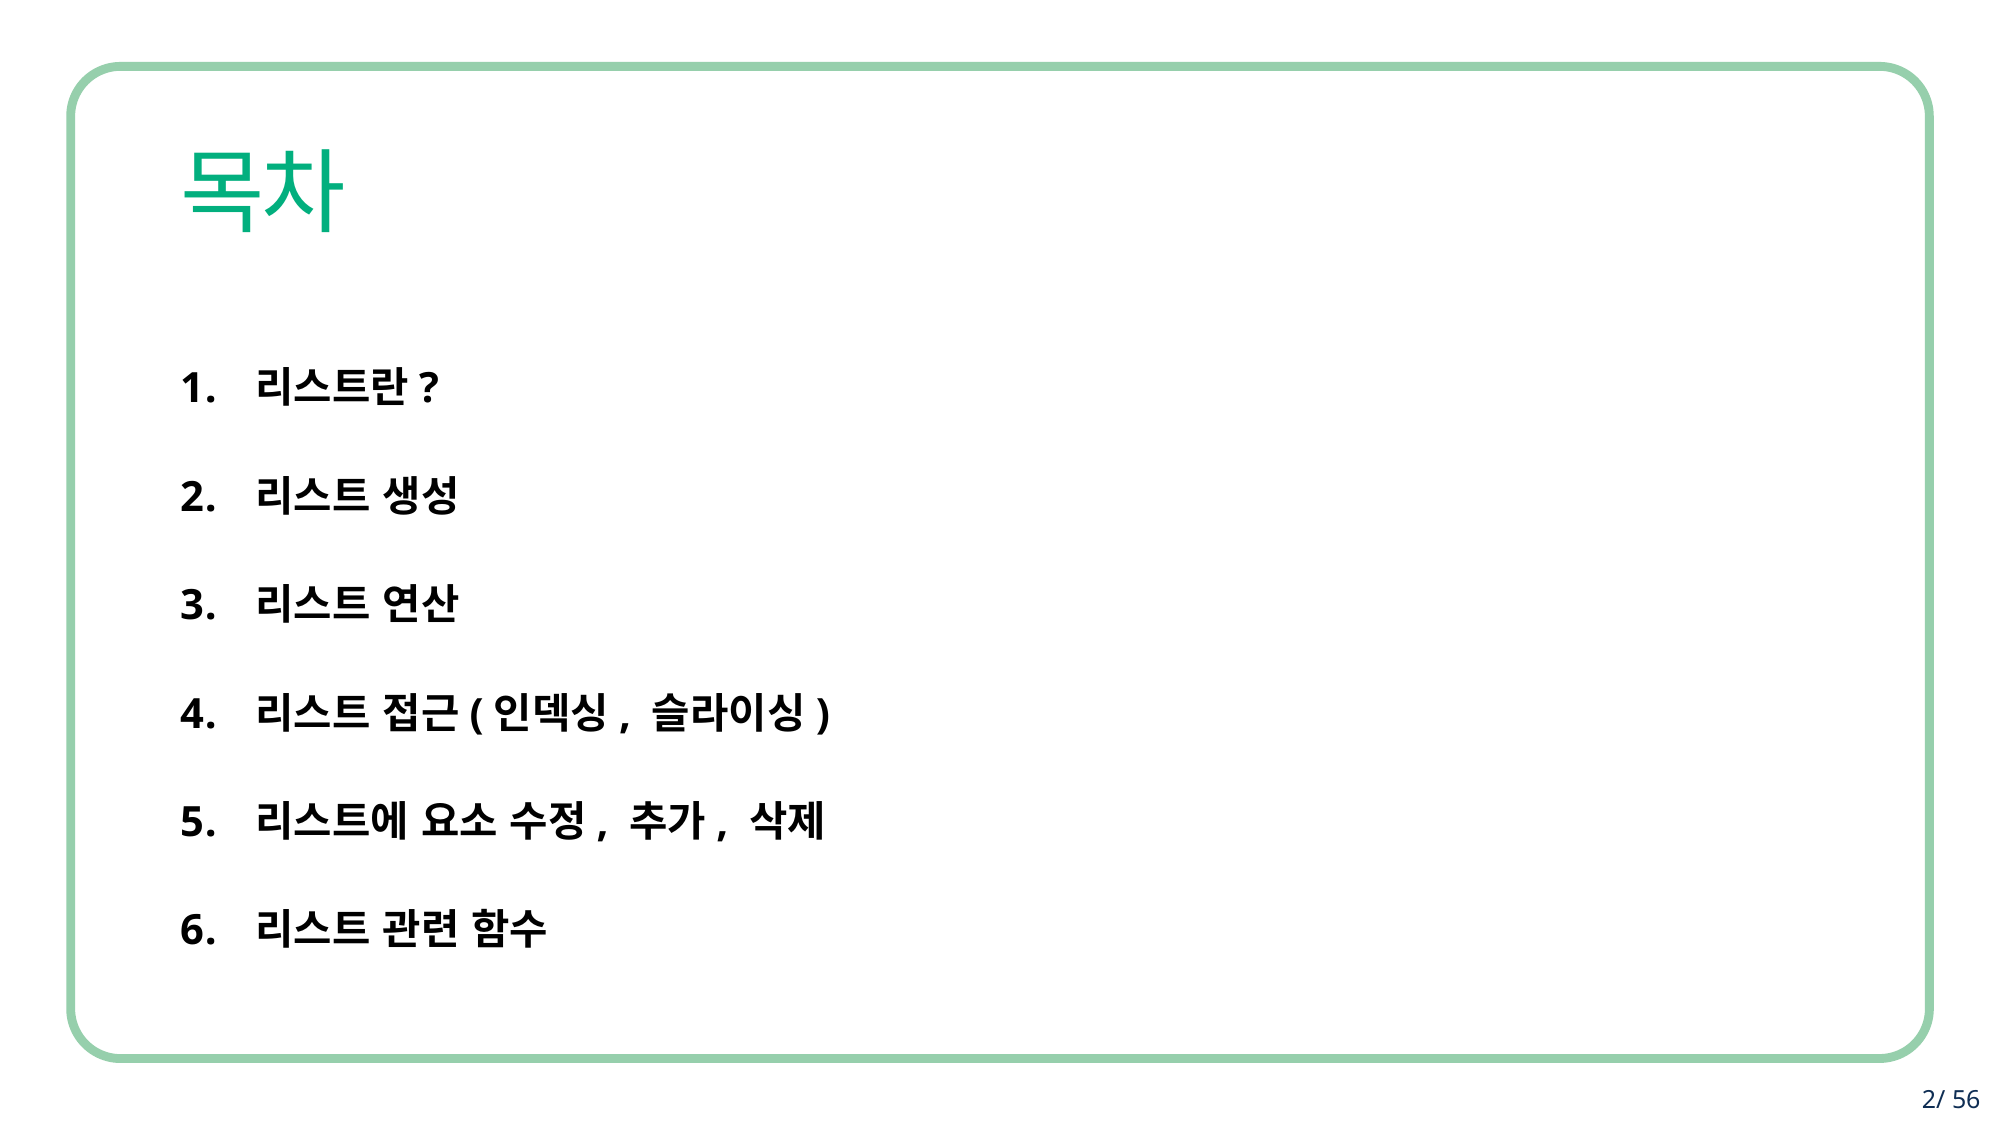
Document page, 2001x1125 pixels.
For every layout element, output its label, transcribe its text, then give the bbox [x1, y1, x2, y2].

list 리스트란? 리스트 생성 리스트 연산 리스트 접근(인덱싱, 슬라이싱) 리스트에 요소 수정, 추가, 삭제 리스트 관련 함수 [165, 303, 1831, 977]
